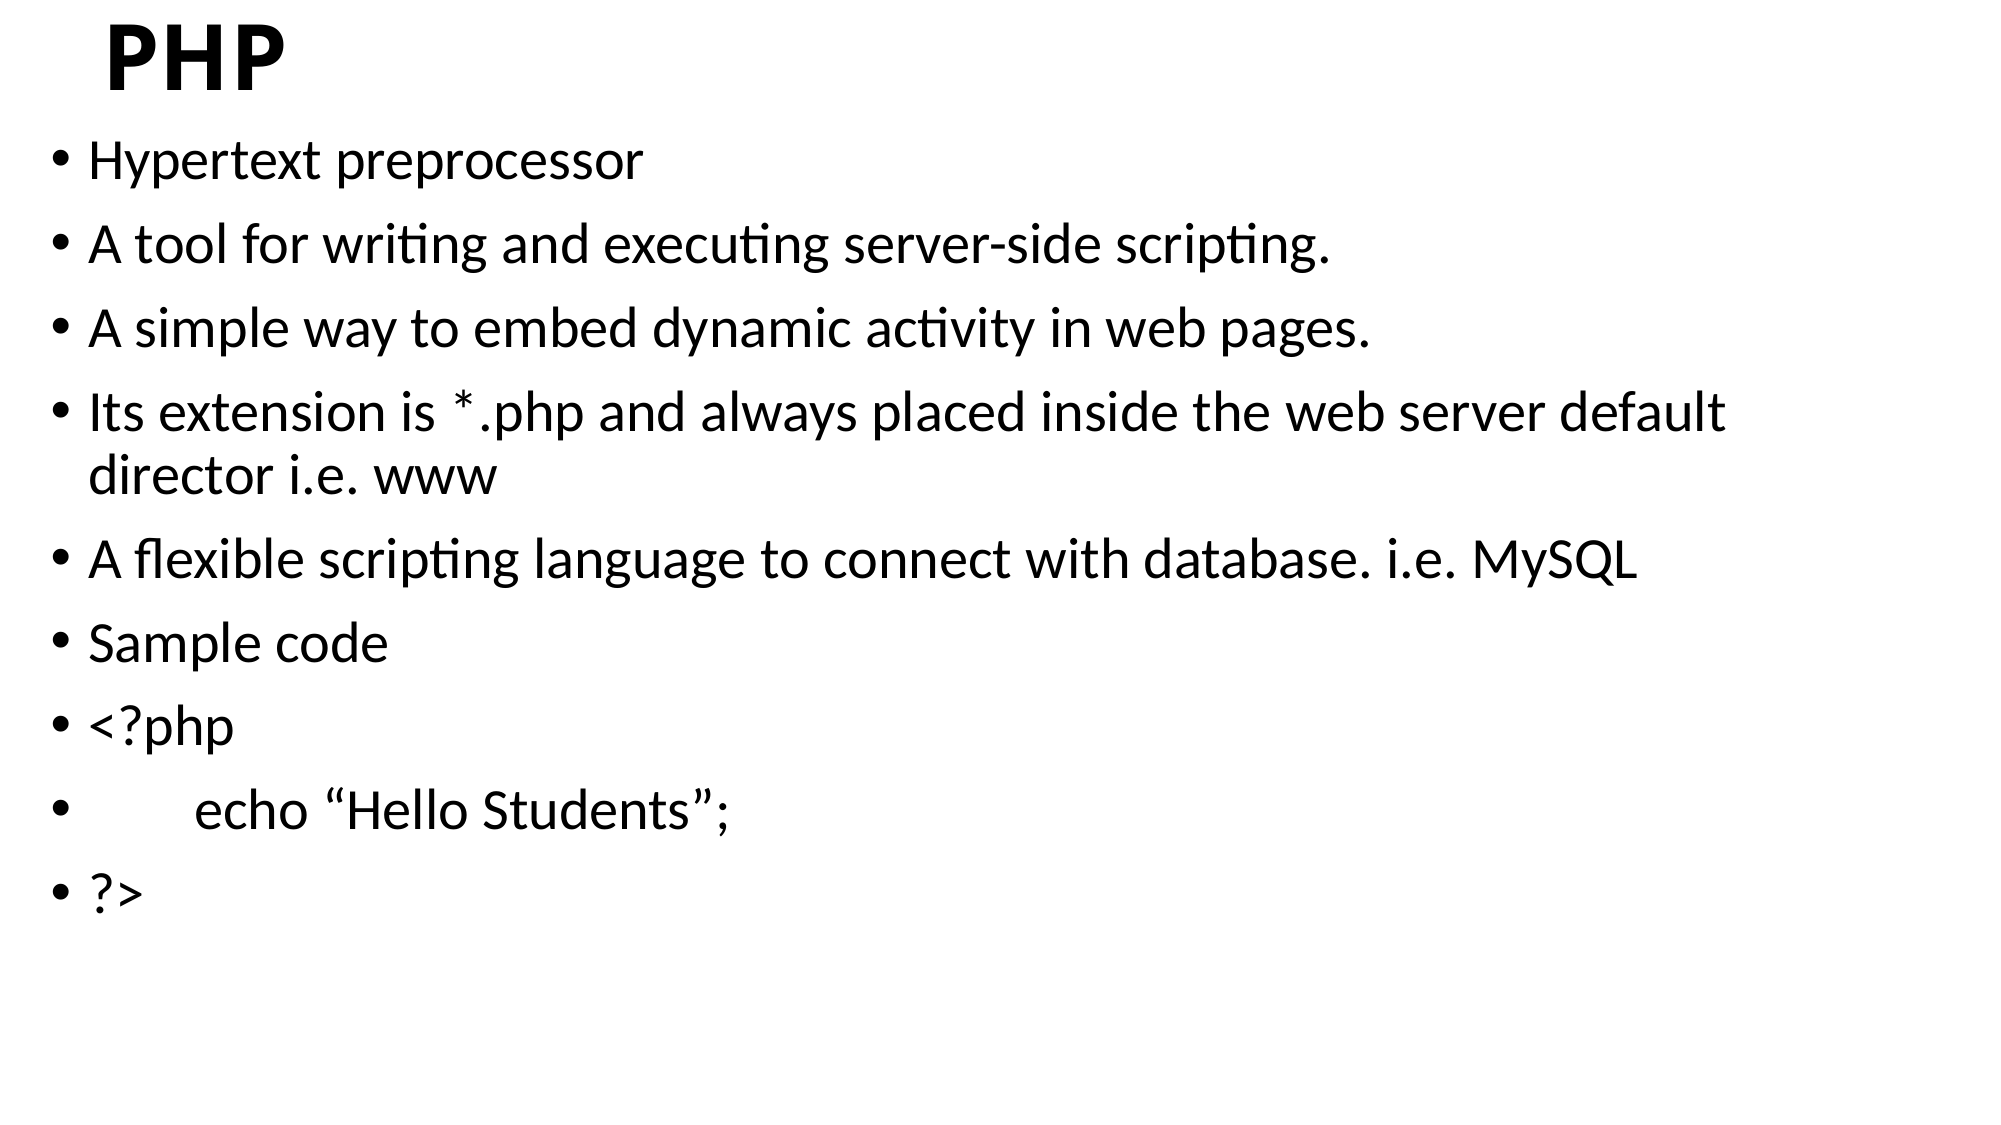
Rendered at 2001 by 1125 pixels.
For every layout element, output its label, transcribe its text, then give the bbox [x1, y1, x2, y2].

list Hypertext preprocessor A tool for writing and executing server-side scripting. A simple way to embed dynamic activity in web pages. Its extension is *.php and always placed inside the web server default director i.e. www A flexible scripting language to connect with database. i.e. MySQL Sample code <?php echo “Hello Students”; ?> [35, 122, 1940, 1014]
title PHP [87, 0, 1813, 122]
